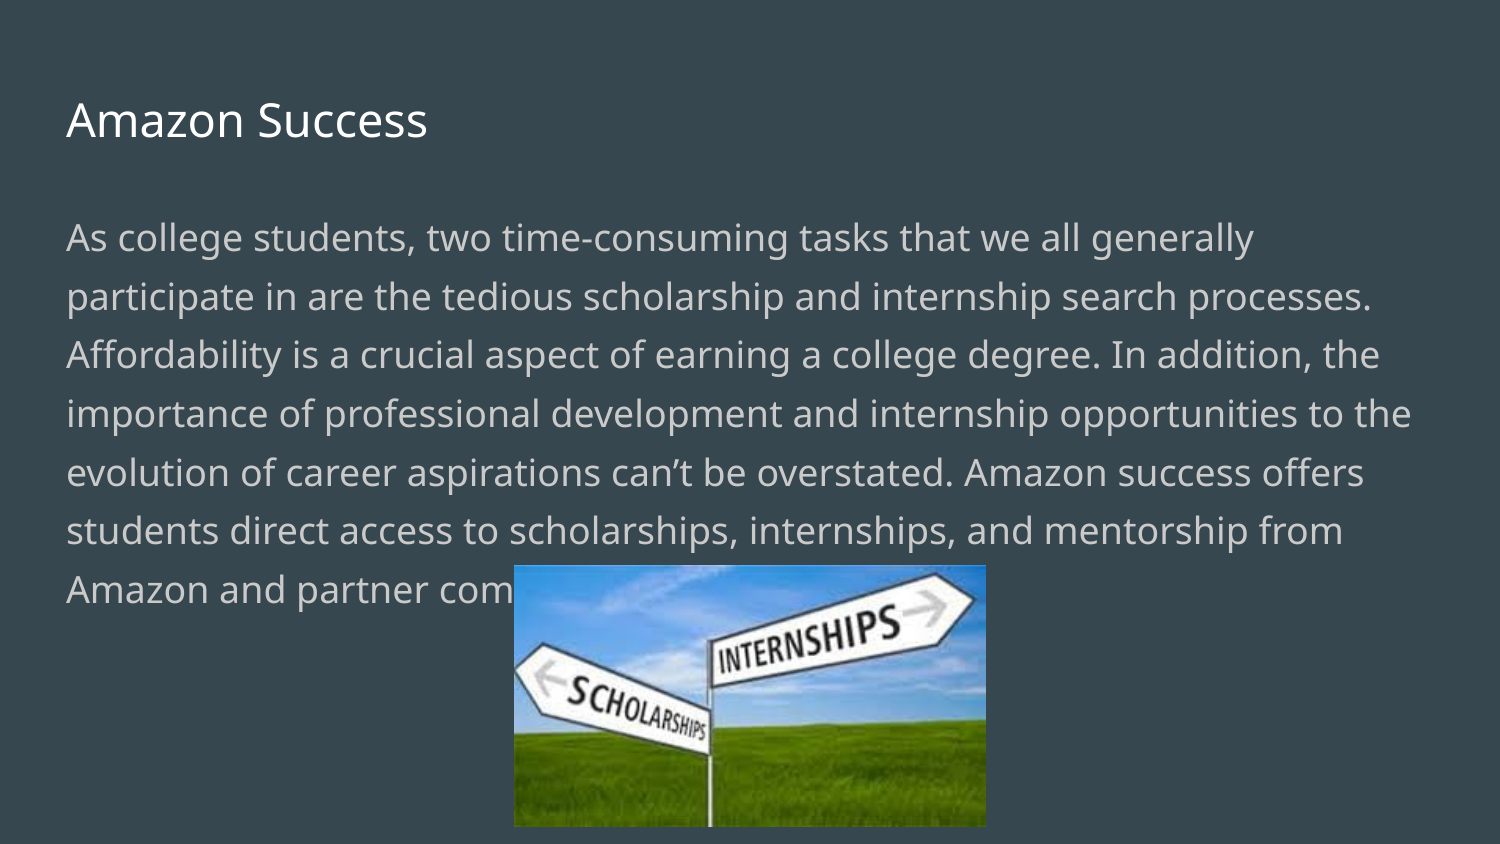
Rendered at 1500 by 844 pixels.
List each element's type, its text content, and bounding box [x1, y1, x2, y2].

list As college students, two time-consuming tasks that we all generally participate in are the tedious scholarship and internship search processes. Affordability is a crucial aspect of earning a college degree. In addition, the importance of professional development and internship opportunities to the evolution of career aspirations can’t be overstated. Amazon success offers students direct access to scholarships, internships, and mentorship from Amazon and partner companies’ employees. [51, 189, 1449, 750]
picture [514, 565, 986, 827]
title Amazon Success [51, 72, 1449, 167]
